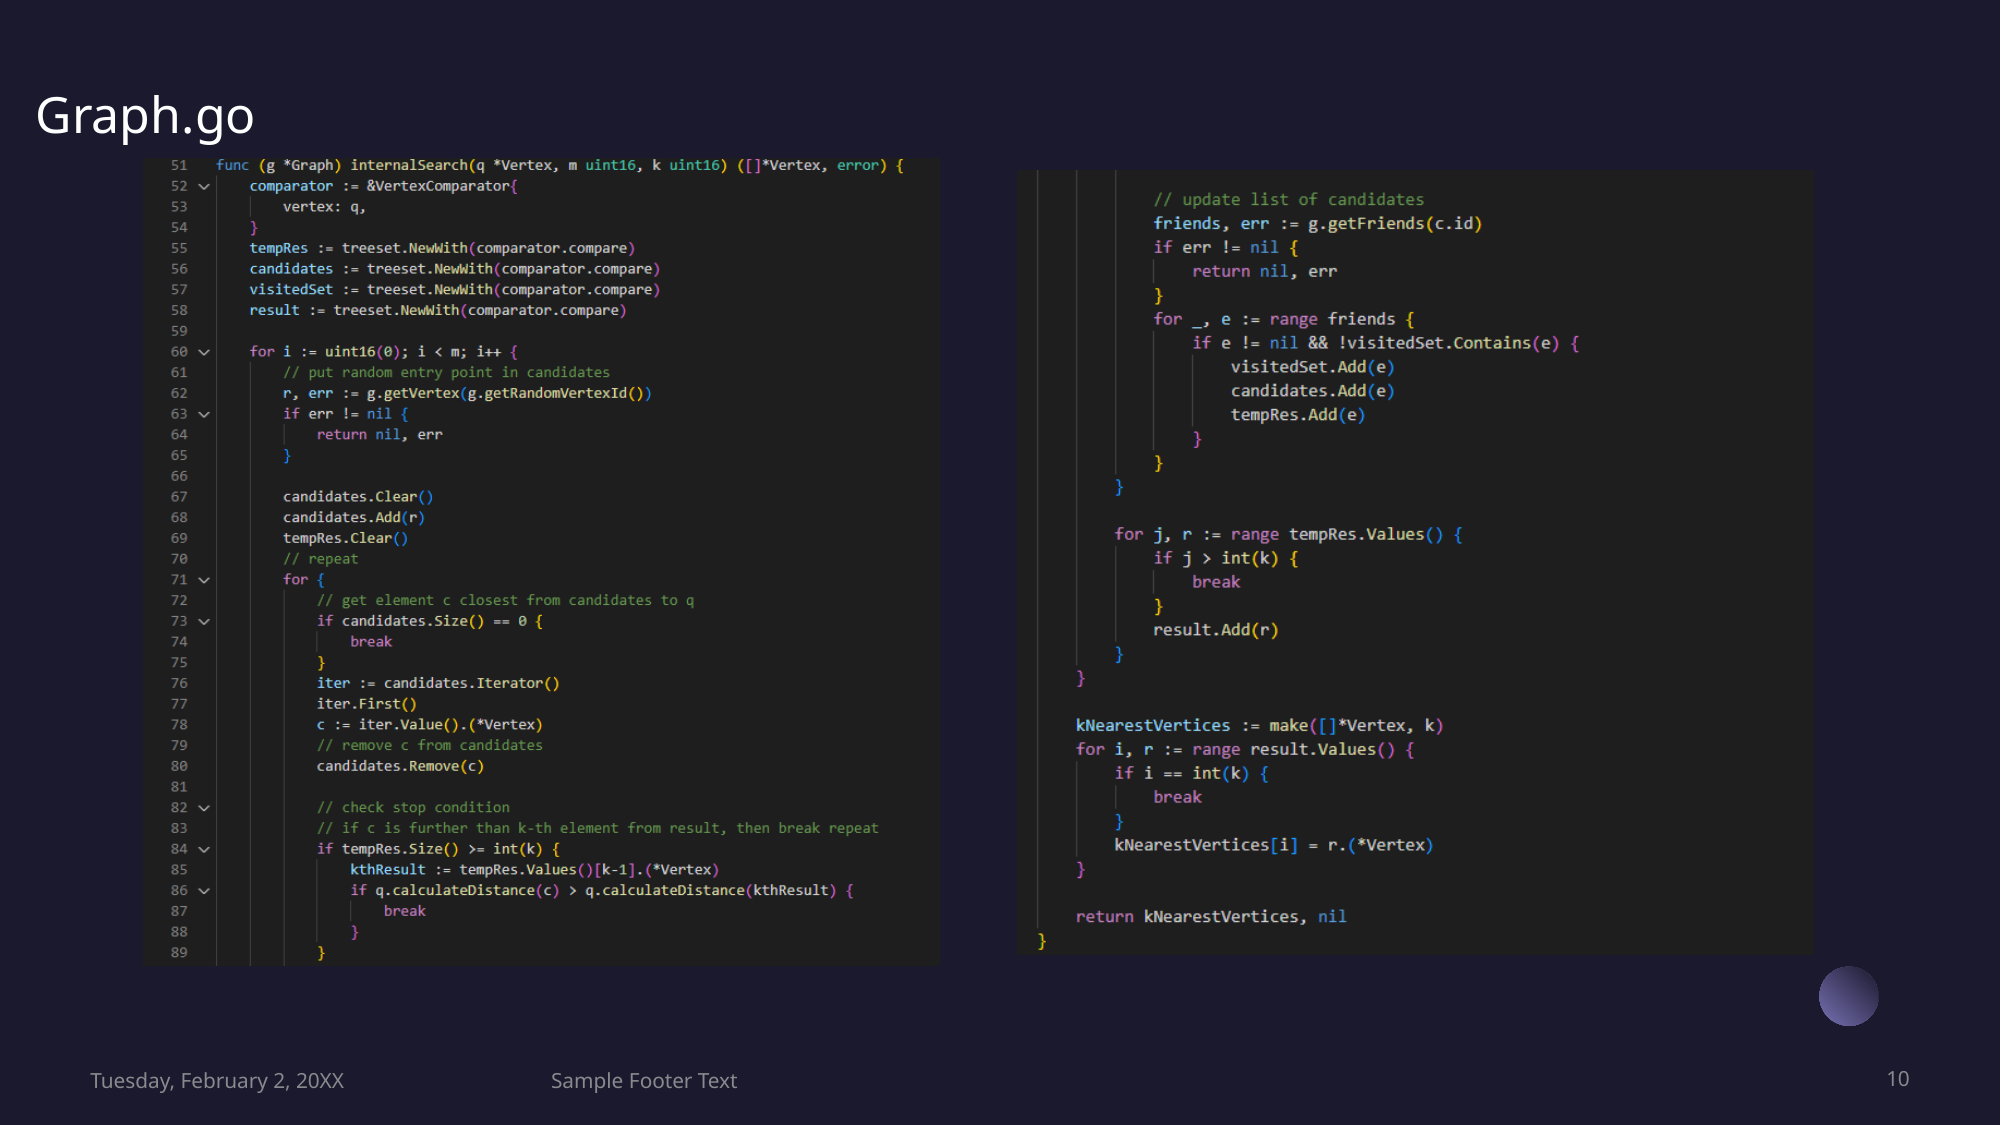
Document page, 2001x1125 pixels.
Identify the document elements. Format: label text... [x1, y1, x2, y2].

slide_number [90, 1067, 522, 1093]
title Graph.go [35, 90, 1857, 207]
picture [143, 158, 940, 966]
footer Sample Footer Text [551, 1067, 1598, 1093]
slide_number 10 [1632, 1067, 1910, 1093]
picture [1017, 170, 1814, 955]
